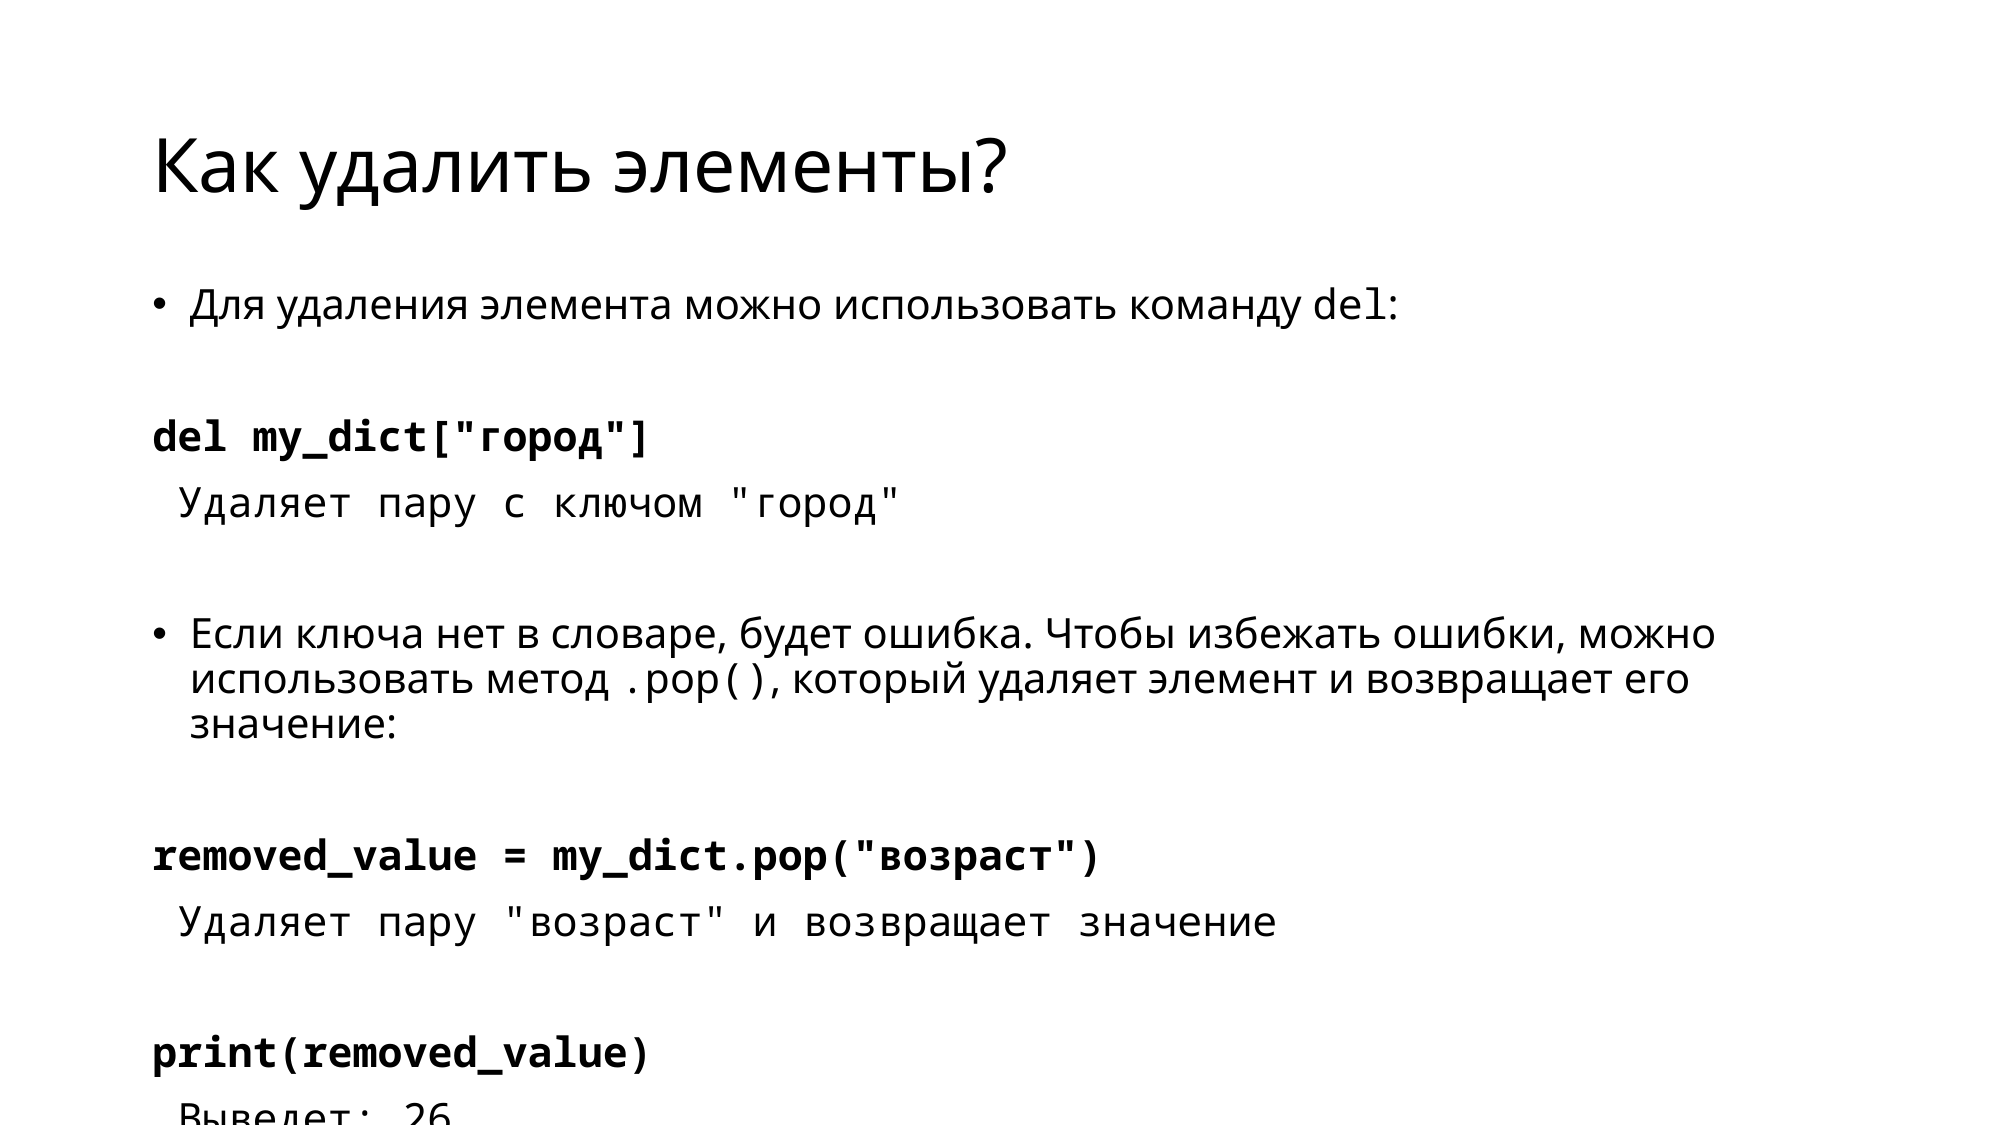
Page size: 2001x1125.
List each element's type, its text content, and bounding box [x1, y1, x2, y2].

list Для удаления элемента можно использовать команду del: del my_dict["город"] Удаляет пару с ключом "город" Если ключа нет в словаре, будет ошибка. Чтобы избежать ошибки, можно использовать метод .pop(), который удаляет элемент и возвращает его значение: removed_value = my_dict.pop("возраст") Удаляет пару "возраст" и возвращает значение print(removed_value) Выведет: 26 [137, 205, 1863, 919]
title Как удалить элементы? [137, 59, 1863, 205]
